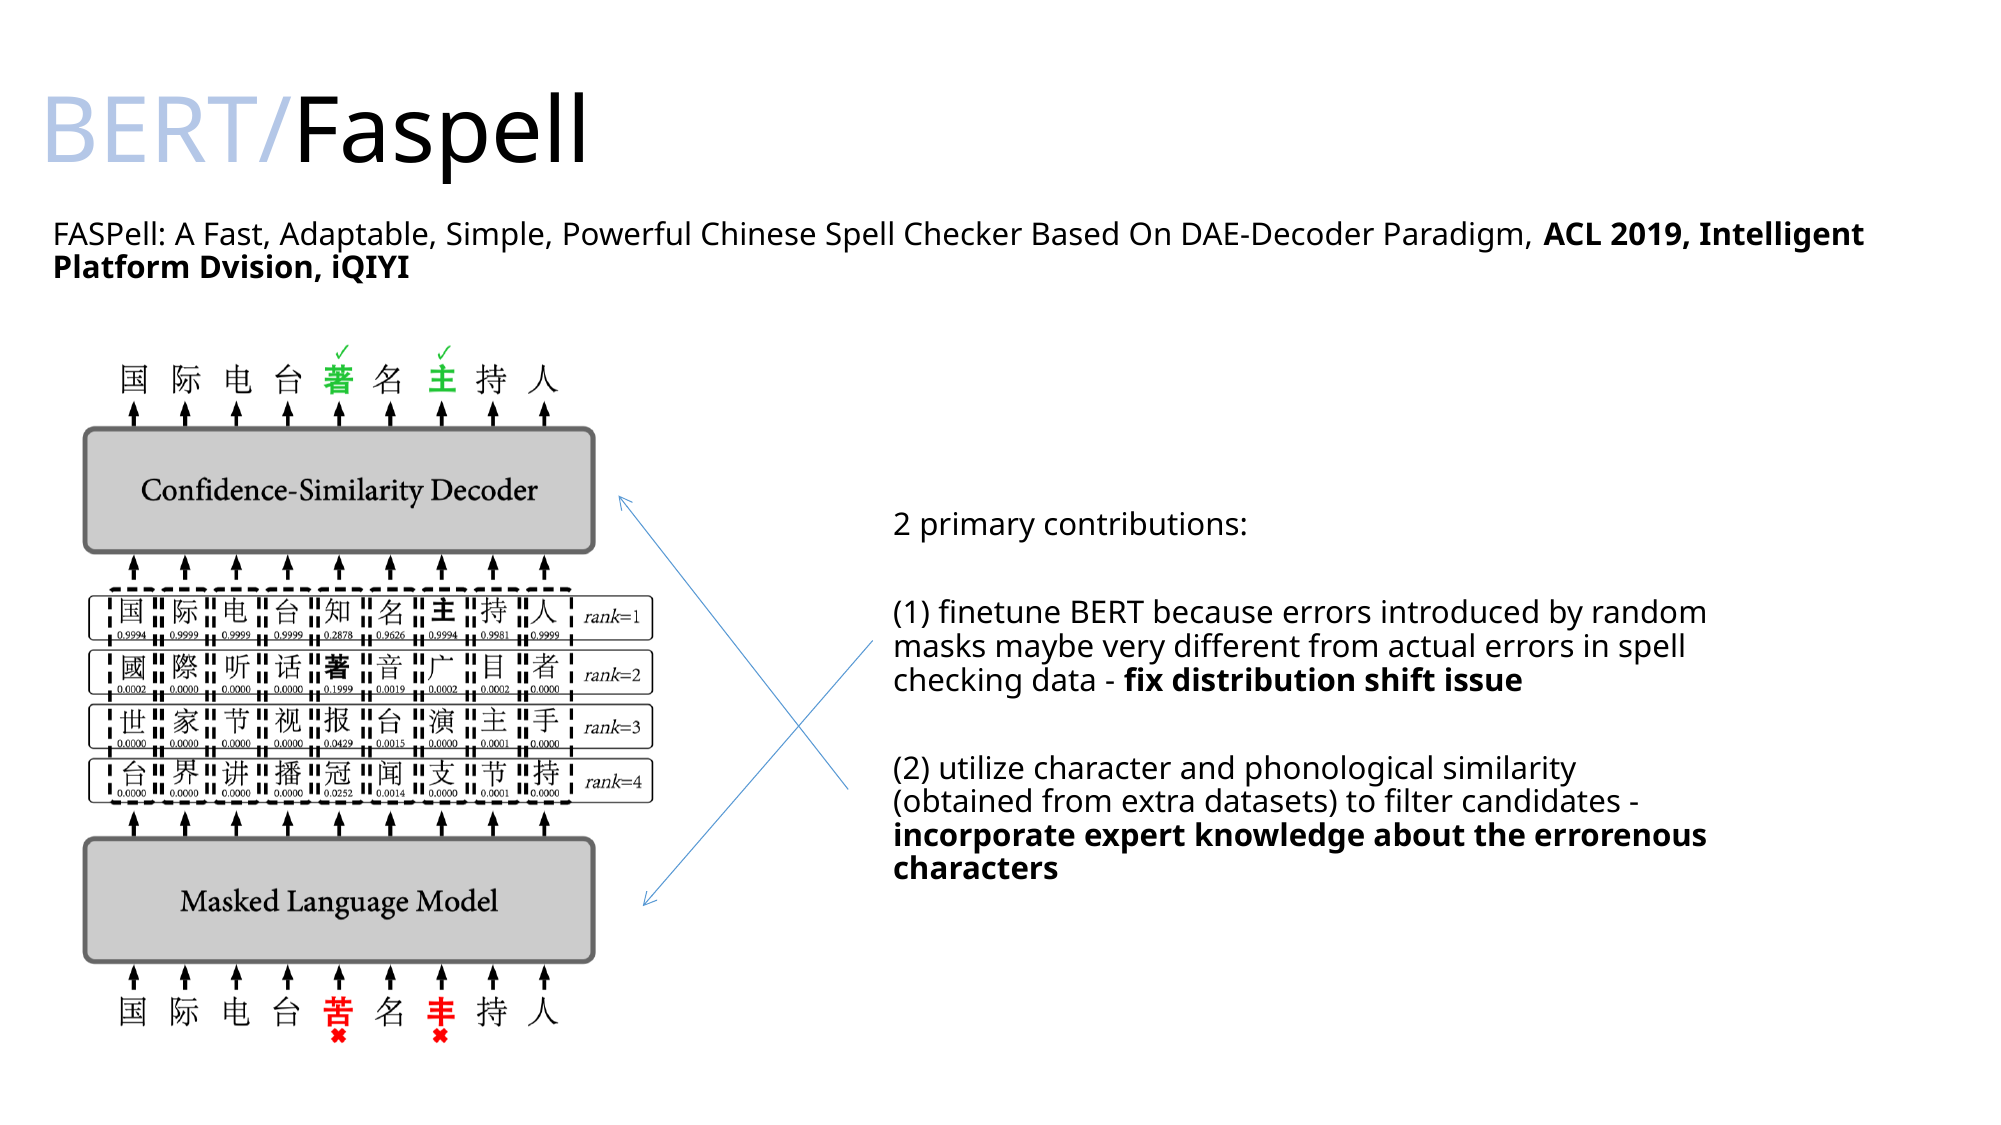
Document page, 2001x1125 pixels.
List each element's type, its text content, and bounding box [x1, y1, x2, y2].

list FASPell: A Fast, Adaptable, Simple, Powerful Chinese Spell Checker Based On DAE-Decoder Paradigm, ACL 2019, Intelligent Platform Dvision, iQIYI [37, 210, 1963, 445]
title BERT/Faspell [24, 24, 1750, 242]
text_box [642, 640, 873, 907]
text_box 2 primary contributions: (1) finetune BERT because errors introduced by random masks maybe very different from actual errors in spell checking data - fix distribution shift issue (2) utilize character and phonological similarity (obtained from extra datasets) to filter candidates - incorporate expert knowledge about the errorenous characters [849, 501, 1730, 735]
picture [58, 331, 690, 1056]
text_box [618, 495, 849, 790]
